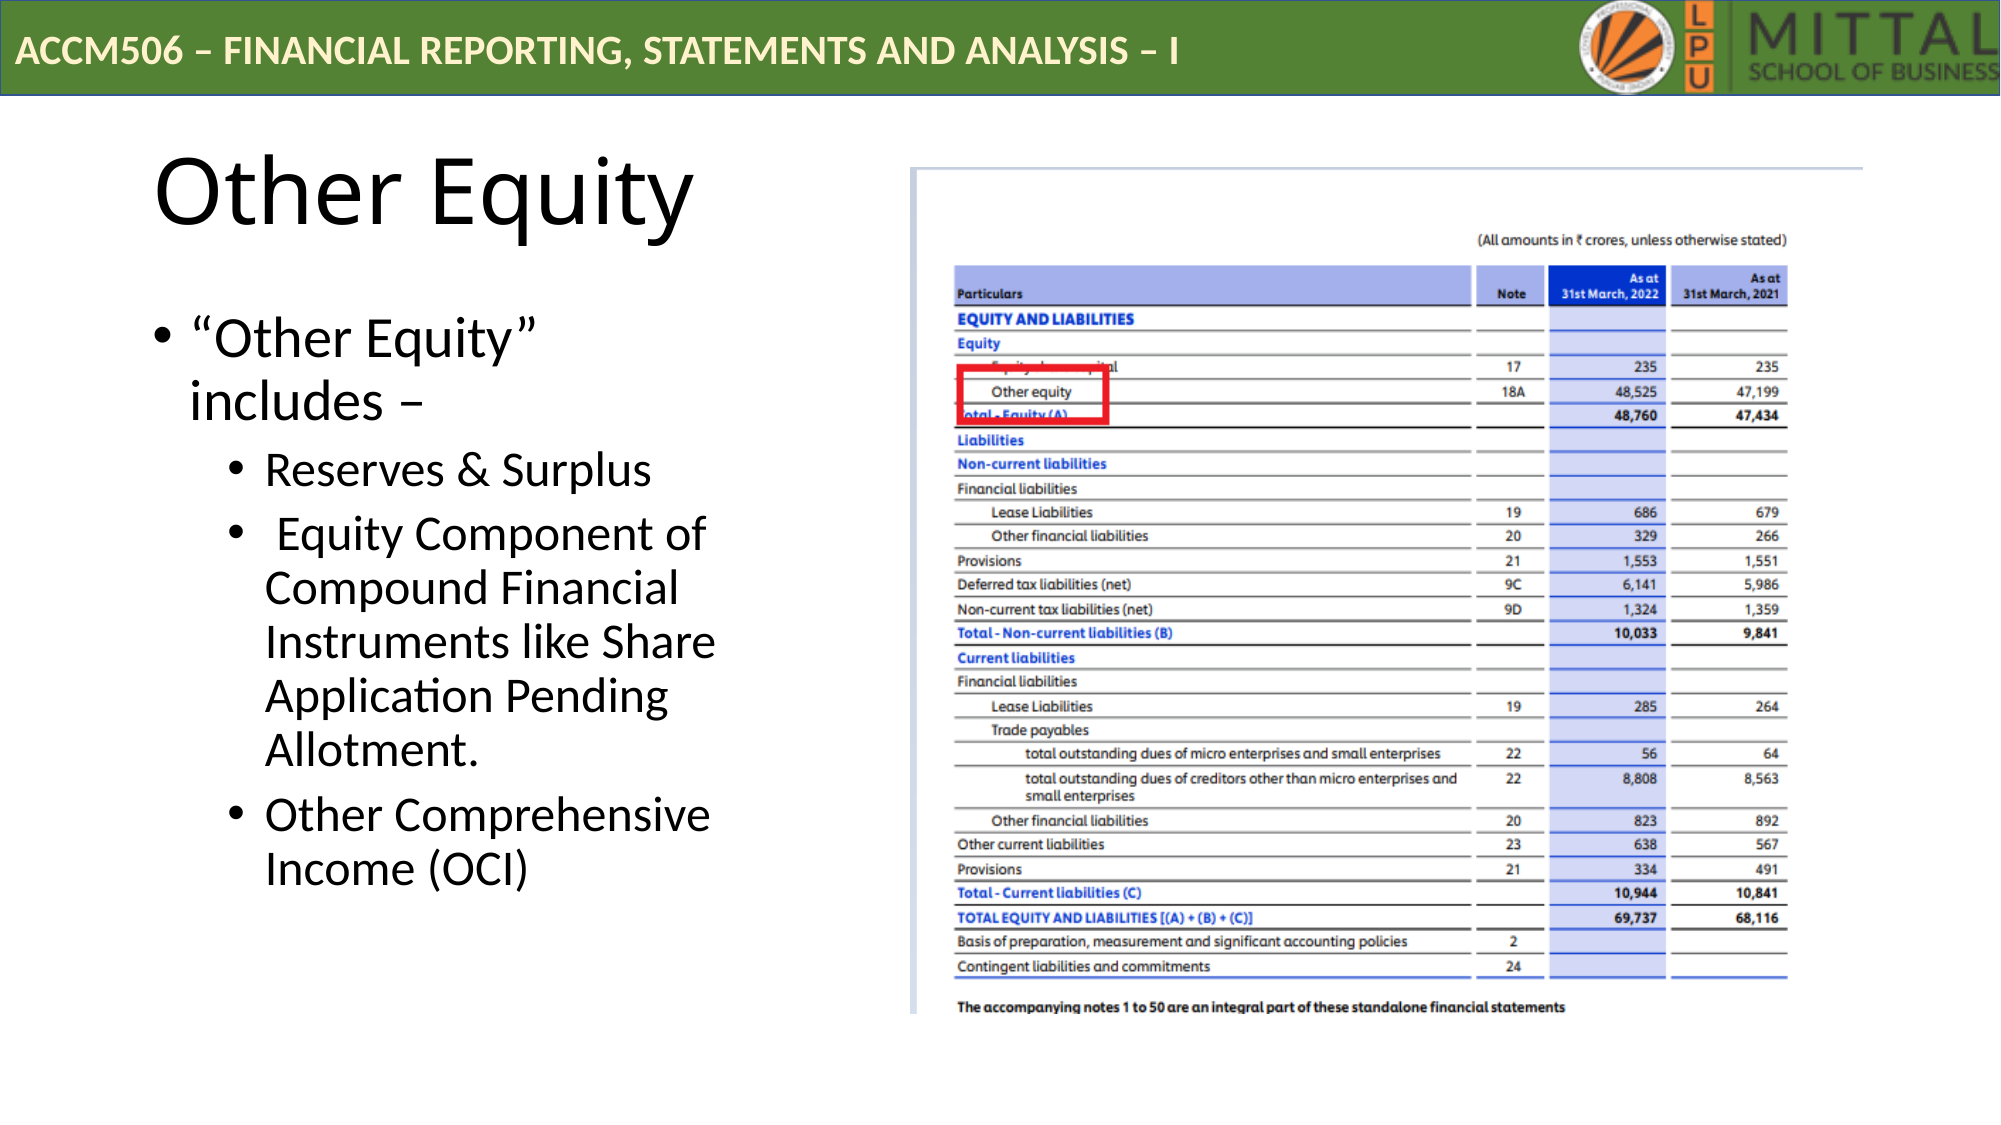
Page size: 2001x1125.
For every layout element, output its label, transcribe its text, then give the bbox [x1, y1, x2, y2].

title Other Equity [137, 111, 1863, 278]
picture [910, 167, 1863, 1014]
picture [1579, 0, 2000, 95]
list “Other Equity” includes – Reserves & Surplus Equity Component of Compound Financial Instruments like Share Application Pending Allotment. Other Comprehensive Income (OCI) [137, 299, 757, 1014]
